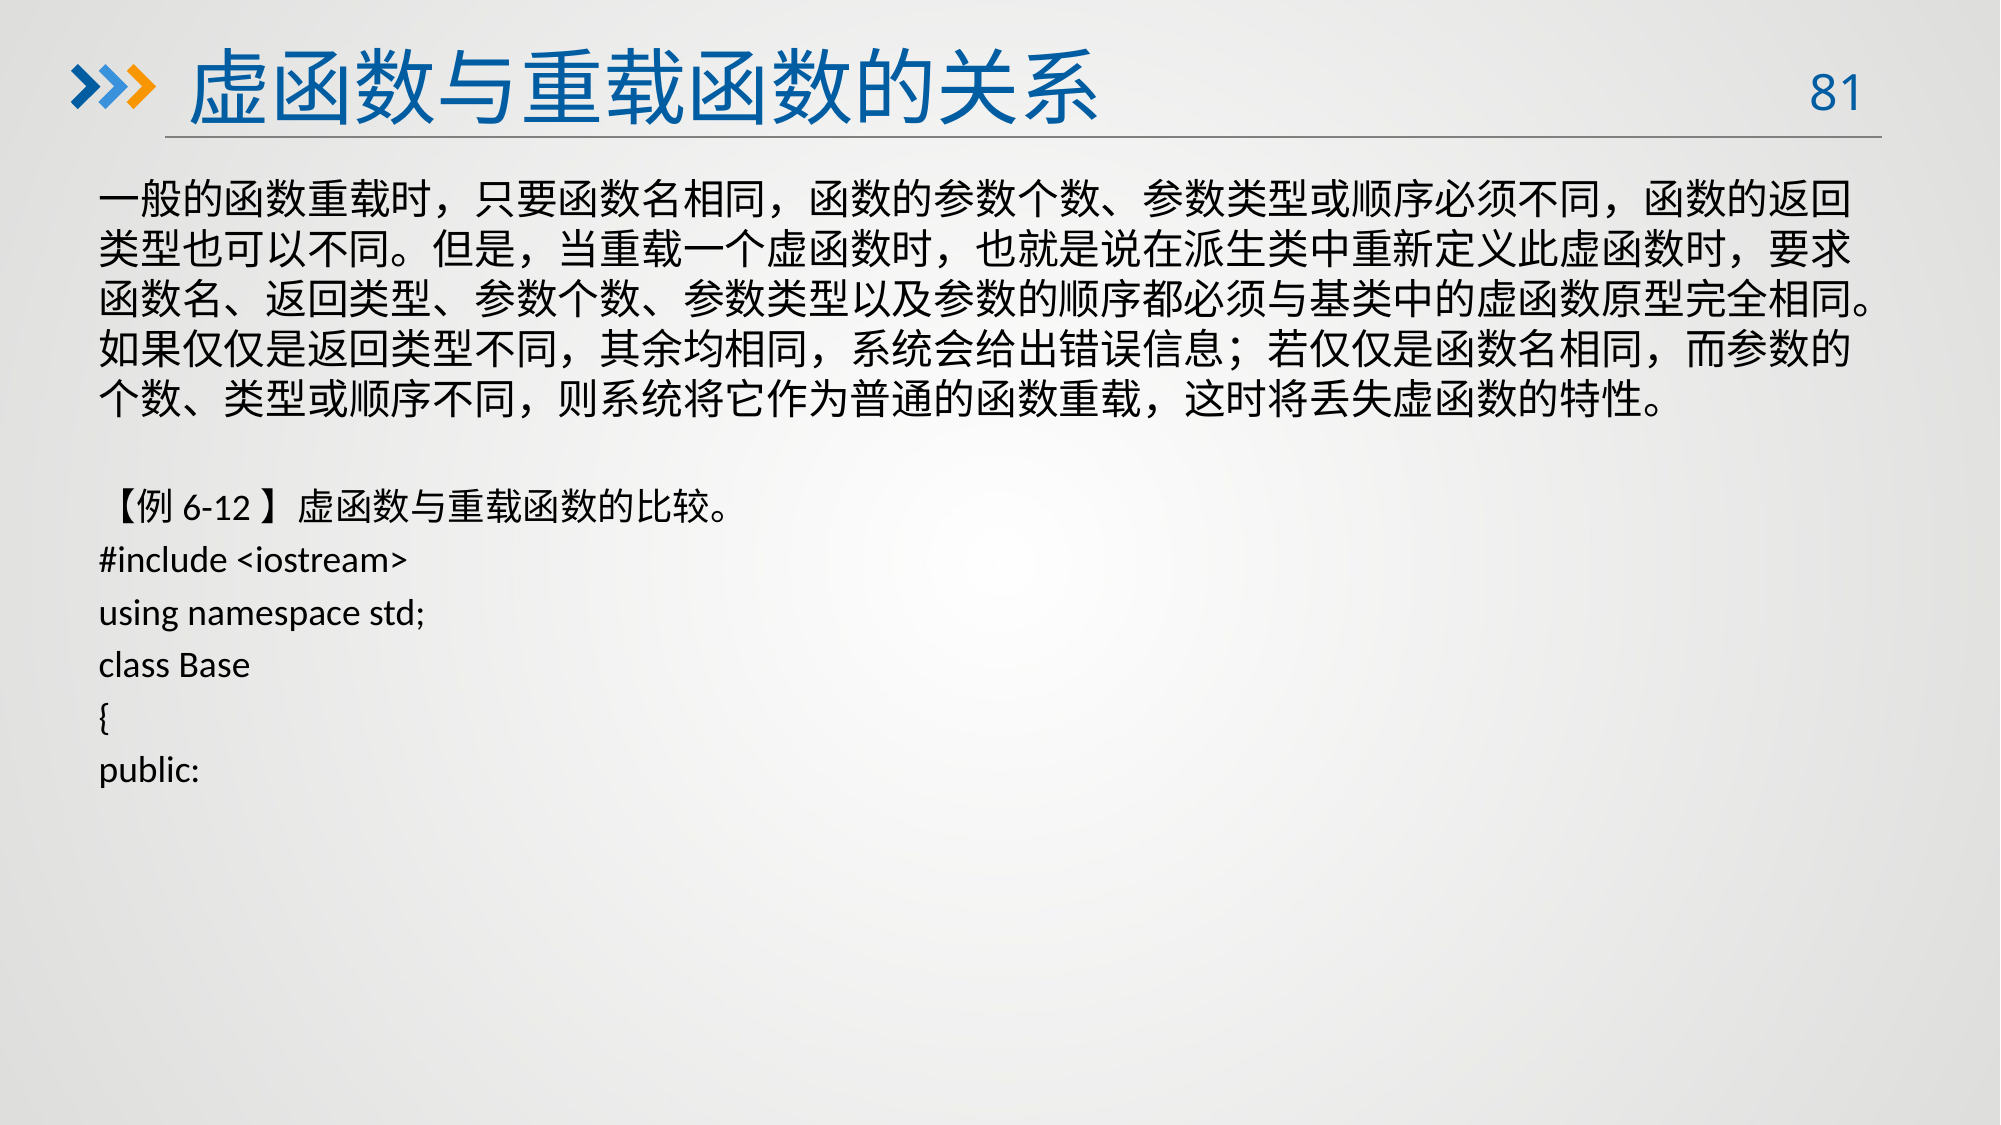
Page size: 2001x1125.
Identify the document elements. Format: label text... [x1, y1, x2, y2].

text_box 虚函数与重载函数的关系 [187, 43, 1677, 127]
text_box 一般的函数重载时，只要函数名相同，函数的参数个数、参数类型或顺序必须不同，函数的返回类型也可以不同。但是，当重载一个虚函数时，也就是说在派生类中重新定义此虚函数时，要求函数名、返回类型、参数个数、参数类型以及参数的顺序都必须与基类中的虚函数原型完全相同。如果仅仅是返回类型不同，其余均相同，系统会给出错误信息；若仅仅是函数名相同，而参数的个数、类型或顺序不同，则系统将它作为普通的函数重载，这时将丢失虚函数的特性。 【例6-12】虚函数与重载函数的比较。 #include <iostream> using namespace std; class Base { public: [83, 165, 1896, 1125]
picture [0, 0, 2000, 1125]
